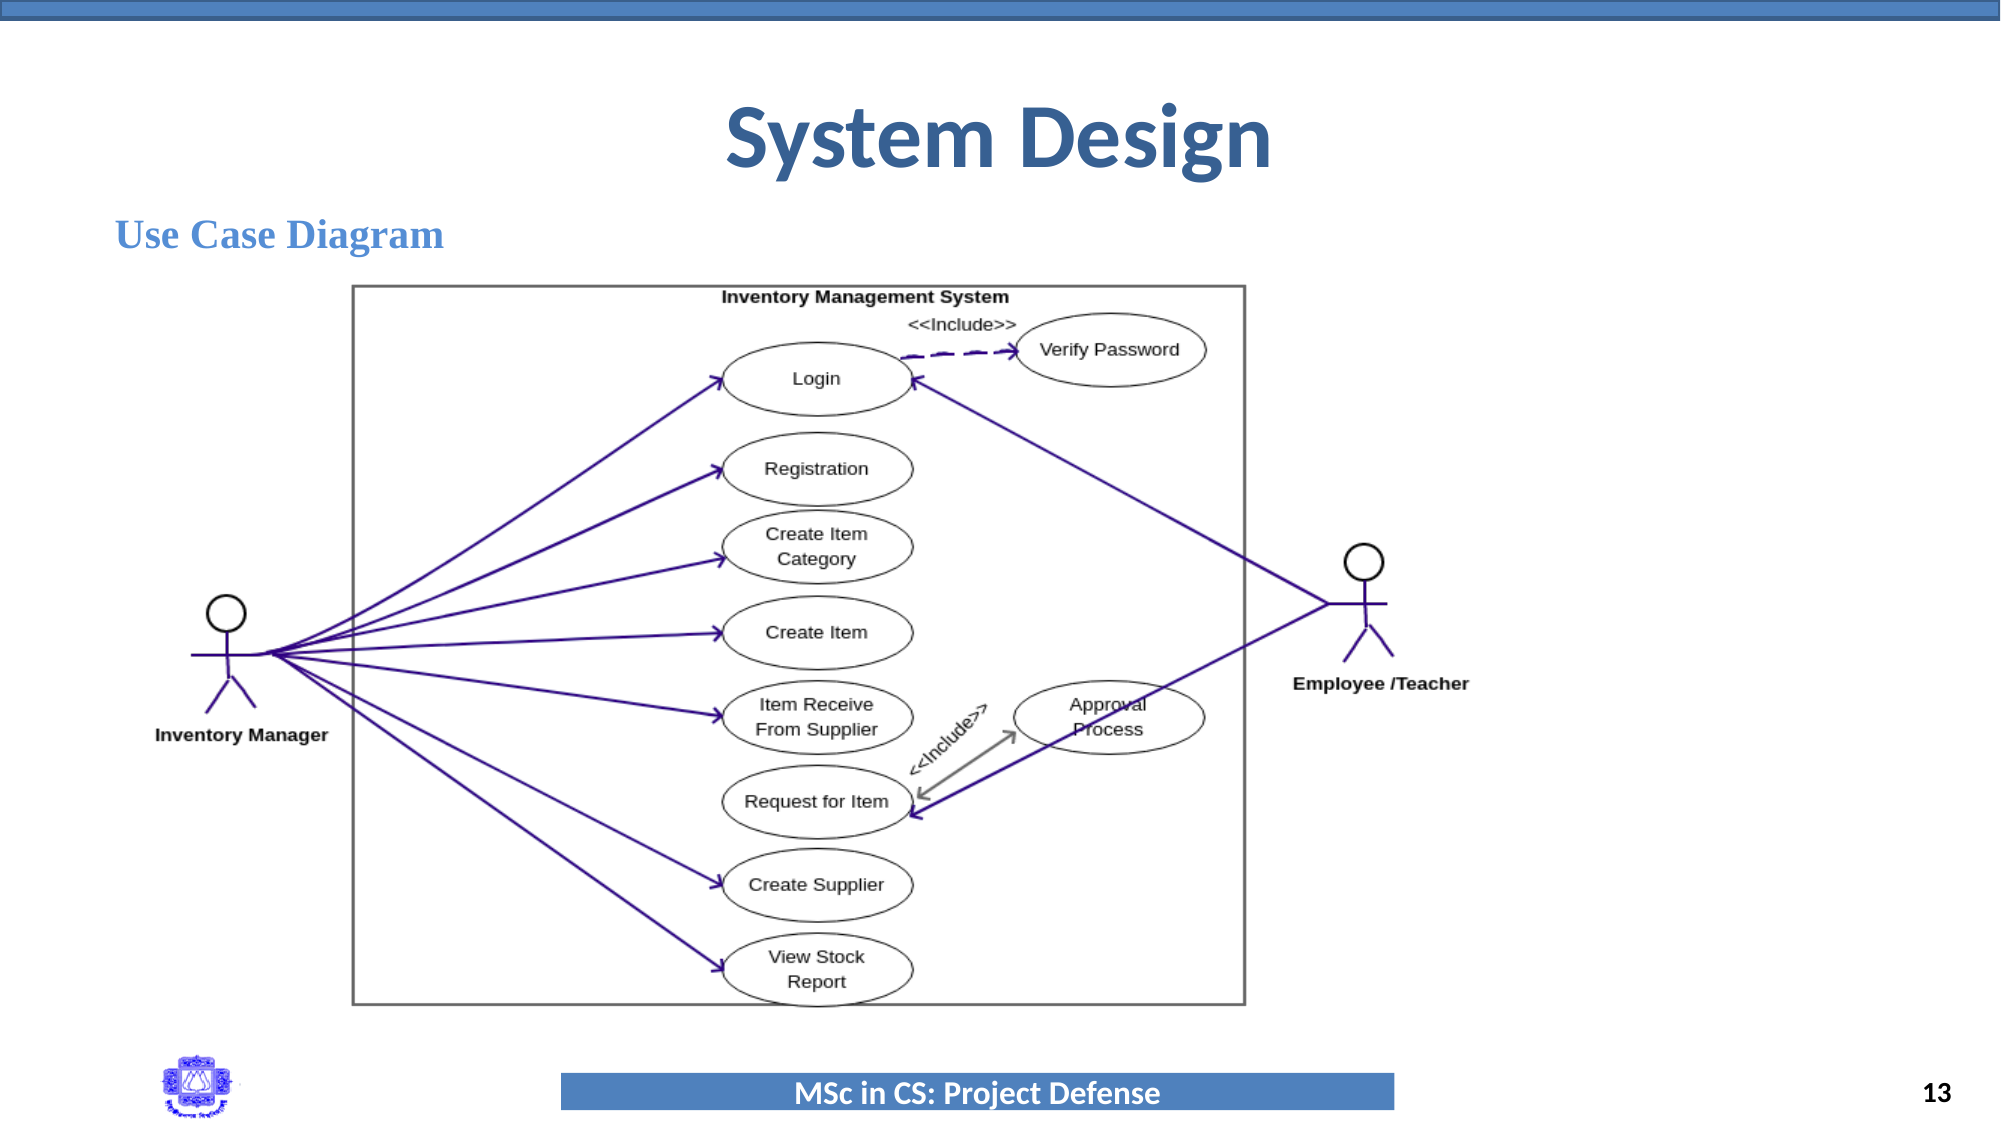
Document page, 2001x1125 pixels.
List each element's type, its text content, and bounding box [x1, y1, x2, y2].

text_box System Design [99, 37, 1900, 199]
picture [62, 274, 1607, 1038]
picture [148, 1049, 250, 1125]
text_box 1 [1499, 1060, 1967, 1121]
text_box Use Case Diagram [99, 199, 1900, 275]
